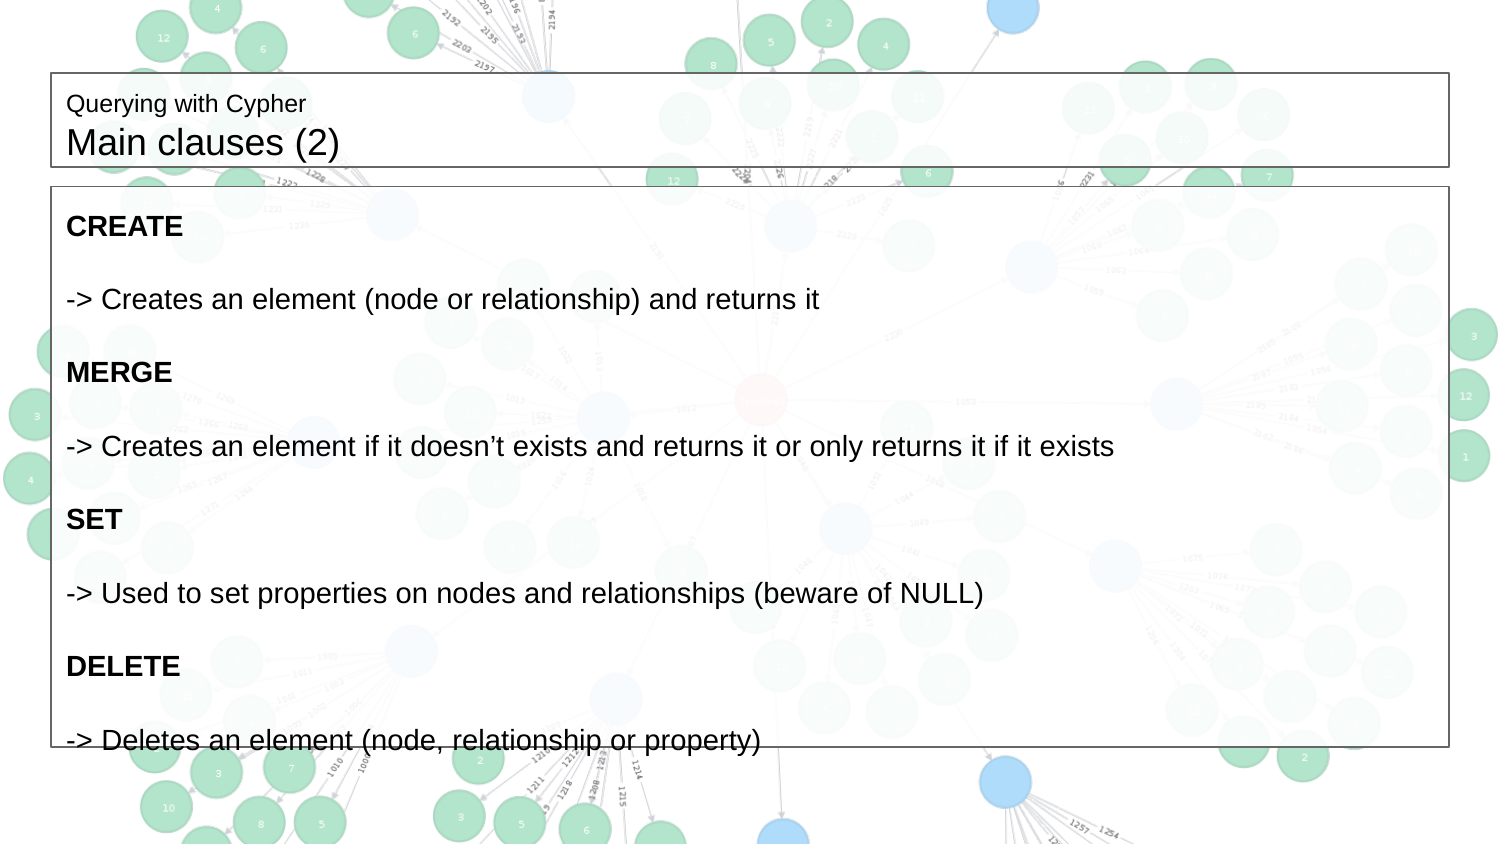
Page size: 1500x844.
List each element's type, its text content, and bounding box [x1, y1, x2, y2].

picture [0, 0, 1500, 844]
list CREATE -> Creates an element (node or relationship) and returns it MERGE -> Creates an element if it doesn’t exists and returns it or only returns it if it exists SET -> Used to set properties on nodes and relationships (beware of NULL) DELETE -> Deletes an element (node, relationship or property) [51, 186, 1449, 747]
title Querying with Cypher Main clauses (2) [51, 72, 1449, 167]
